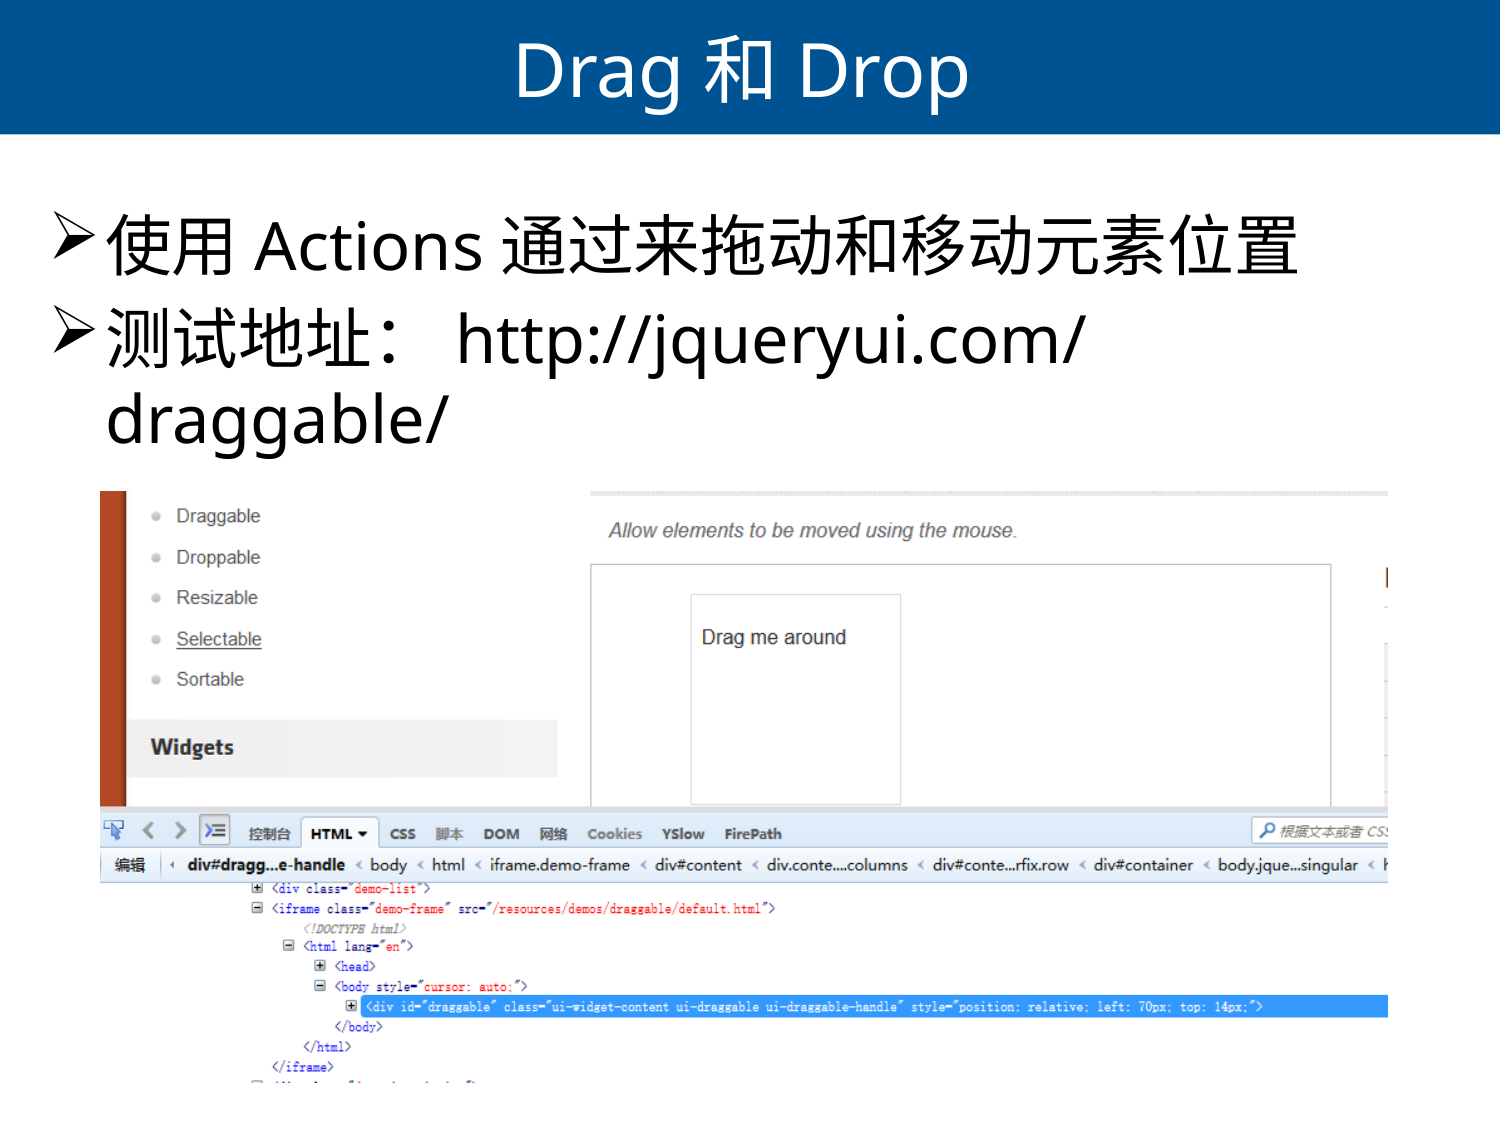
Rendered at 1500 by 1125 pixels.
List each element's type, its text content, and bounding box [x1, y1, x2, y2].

picture [100, 491, 1389, 1083]
list 使用Actions通过来拖动和移动元素位置 测试地址：http://jqueryui.com/draggable/ [33, 196, 1384, 939]
title Drag和Drop [2, 0, 1483, 135]
